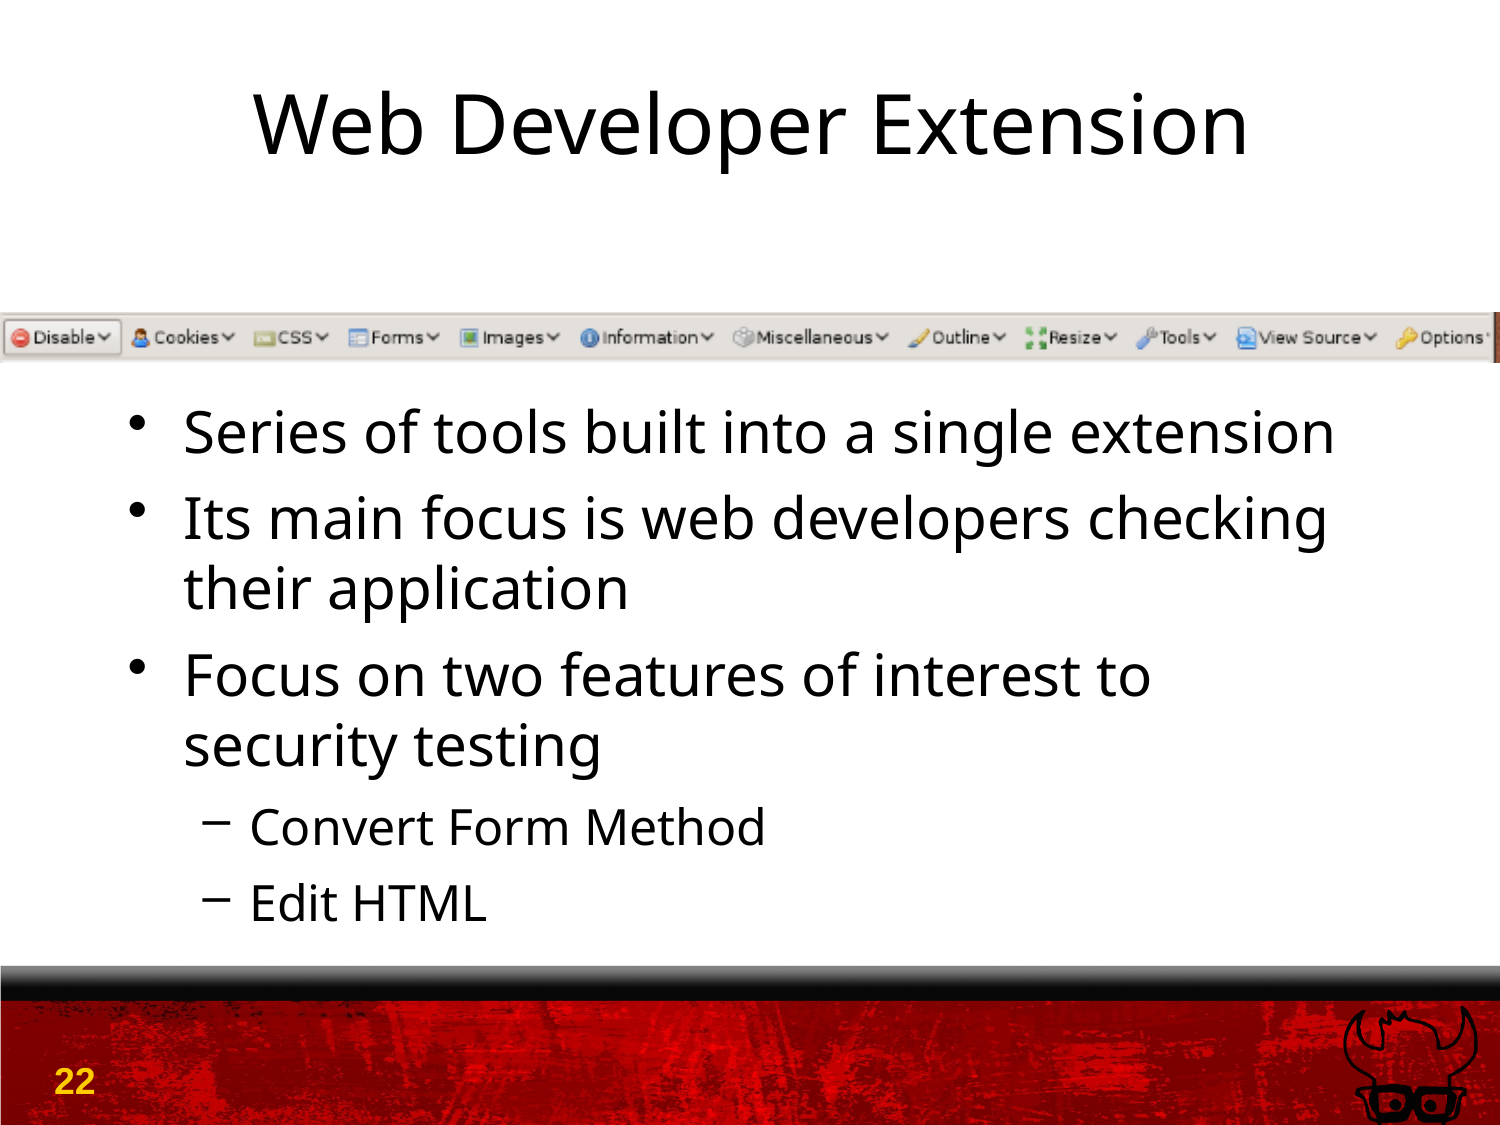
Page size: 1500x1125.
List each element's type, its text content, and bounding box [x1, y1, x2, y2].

picture [0, 282, 1500, 1125]
list Series of tools built into a single extension Its main focus is web developers checking their application Focus on two features of interest to security testing Convert Form Method Edit HTML [112, 387, 1388, 1026]
title Web Developer Extension [35, 24, 1469, 219]
